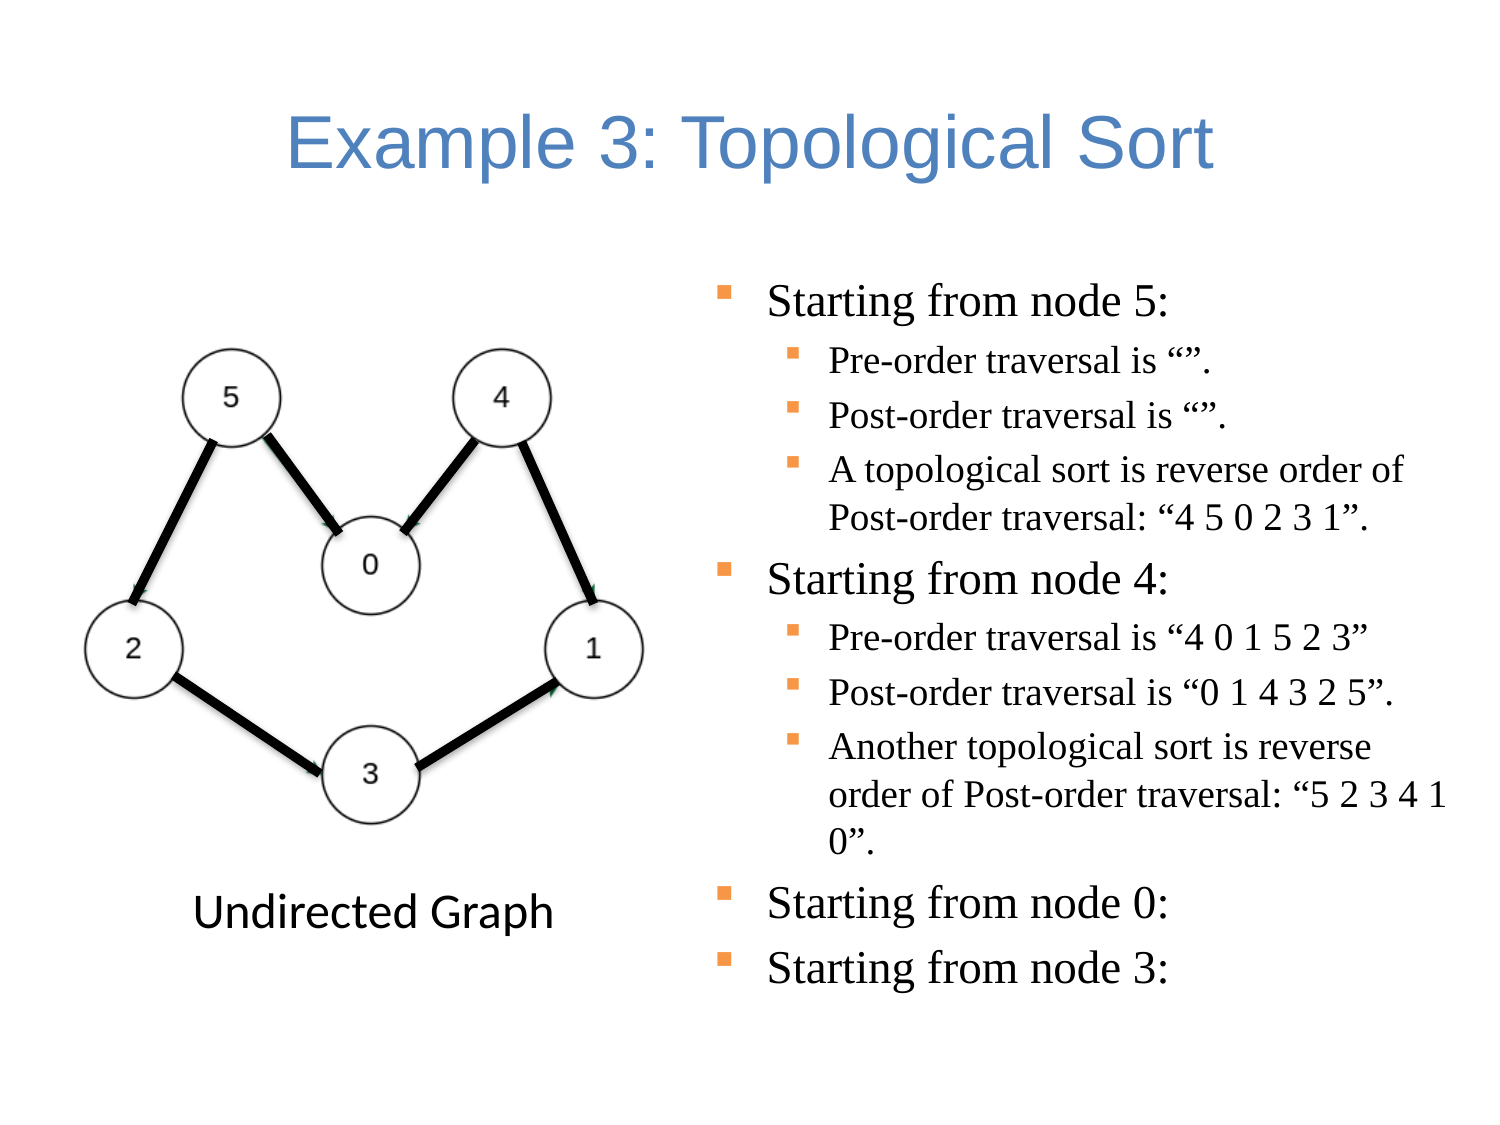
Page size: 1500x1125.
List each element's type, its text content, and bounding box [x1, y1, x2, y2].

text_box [416, 680, 558, 769]
text_box Starting from node 5: Pre-order traversal is “”. Post-order traversal is “”. A topological sort is reverse order of Post-order traversal: “4 5 0 2 3 1”. Starting from node 4: Pre-order traversal is “4 0 1 5 2 3” Post-order traversal is “0 1 4 3 2 5”. Another topological sort is reverse order of Post-order traversal: “5 2 3 4 1 0”. Starting from node 0: Starting from node 3: [698, 262, 1467, 1005]
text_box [173, 675, 321, 774]
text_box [266, 434, 340, 535]
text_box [521, 441, 595, 605]
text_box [131, 439, 214, 605]
picture [22, 293, 719, 865]
text_box Undirected Graph [177, 874, 570, 947]
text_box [402, 439, 476, 534]
title Example 3: Topological Sort [75, 45, 1425, 233]
